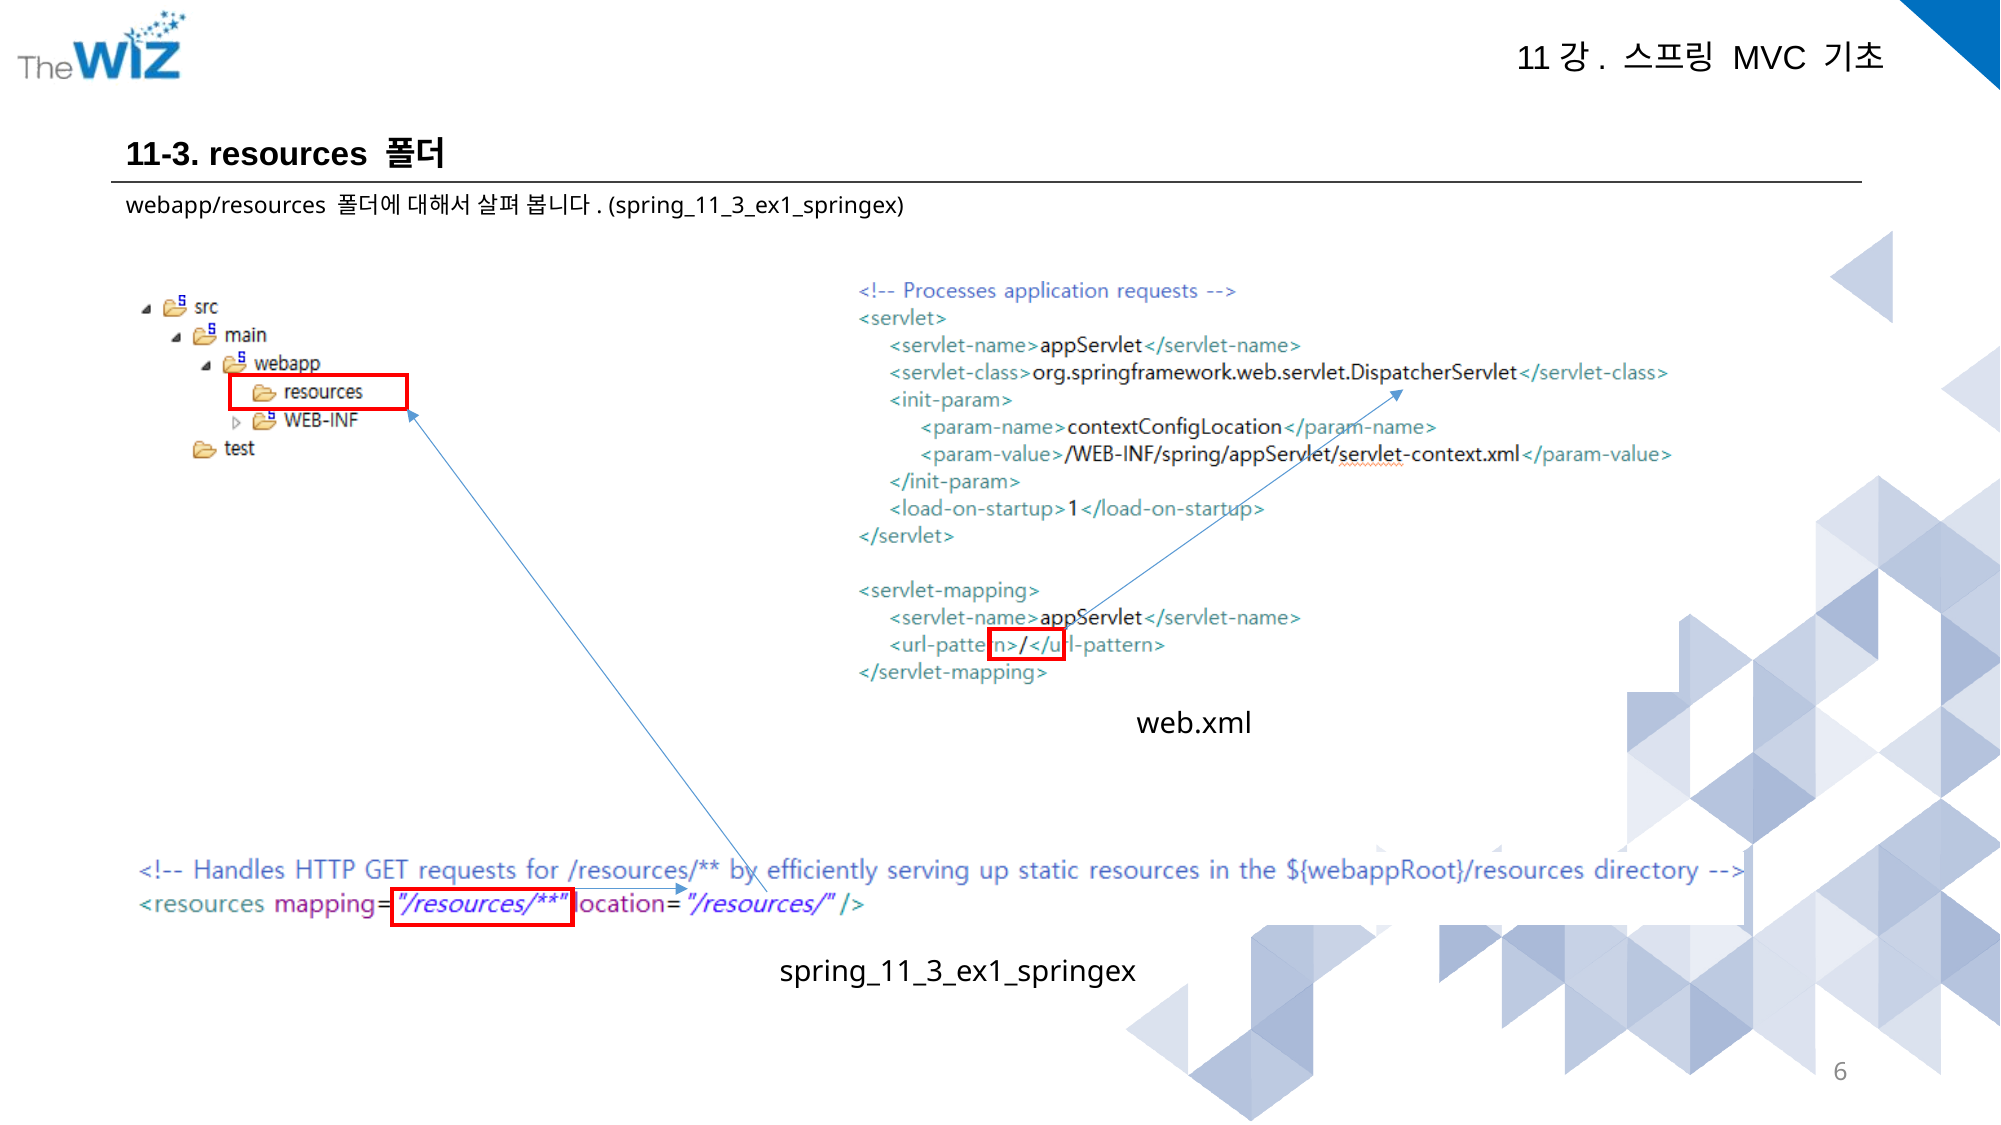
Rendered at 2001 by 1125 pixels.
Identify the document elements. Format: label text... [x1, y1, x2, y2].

text_box spring_11_3_ex1_springex [764, 944, 1152, 995]
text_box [1064, 389, 1404, 630]
text_box [396, 374, 408, 410]
picture [129, 852, 1744, 925]
slide_number 6 [1412, 1042, 1863, 1103]
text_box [406, 408, 768, 892]
picture [129, 295, 396, 468]
text_box web.xml [1121, 696, 1267, 747]
text_box 11-3. resources 폴더 [111, 124, 1863, 180]
picture [0, 0, 215, 90]
picture [849, 281, 1679, 692]
text_box webapp/resources 폴더에 대해서 살펴 봅니다. (spring_11_3_ex1_springex) [111, 183, 1863, 226]
